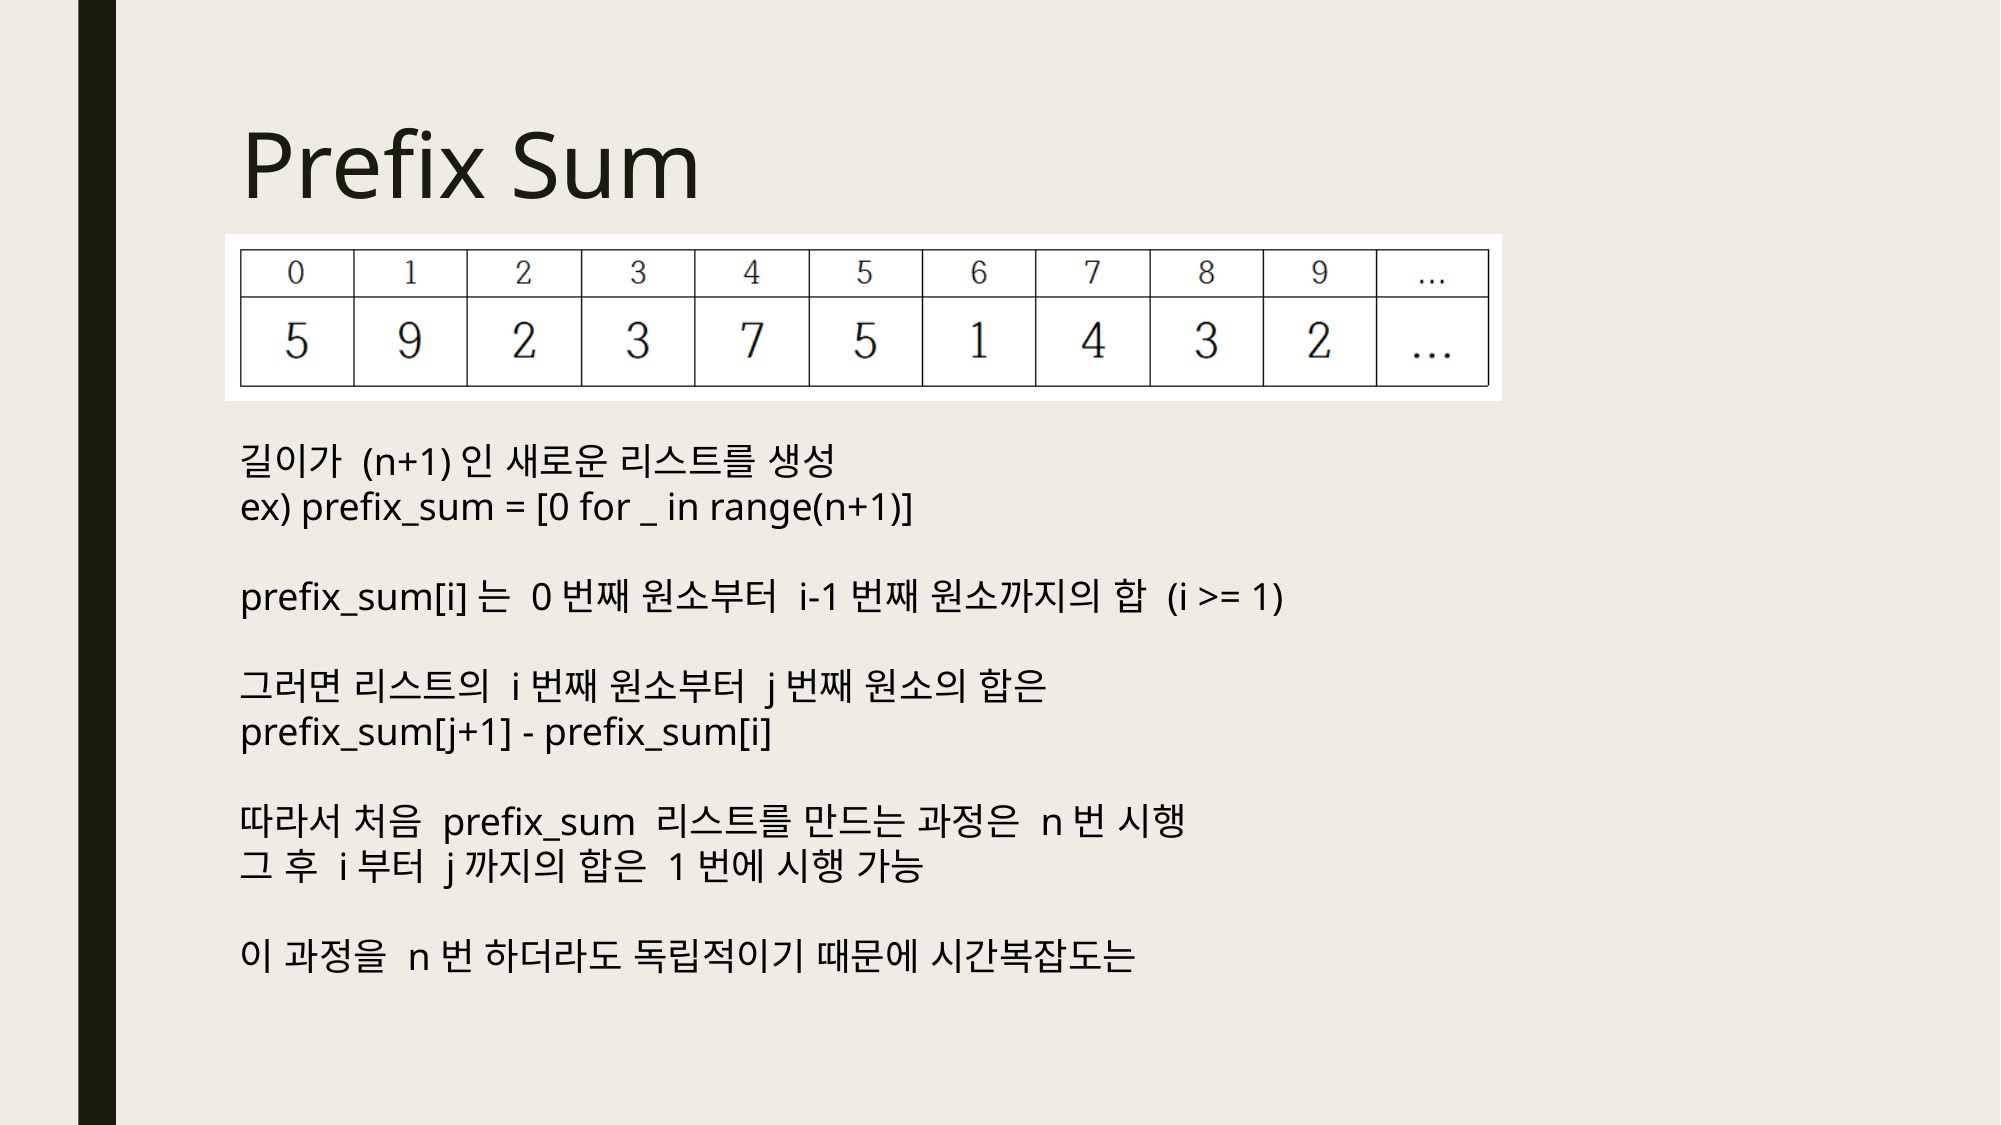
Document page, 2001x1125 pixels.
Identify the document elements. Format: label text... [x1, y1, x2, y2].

title Prefix Sum [225, 112, 1800, 357]
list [224, 234, 1502, 401]
